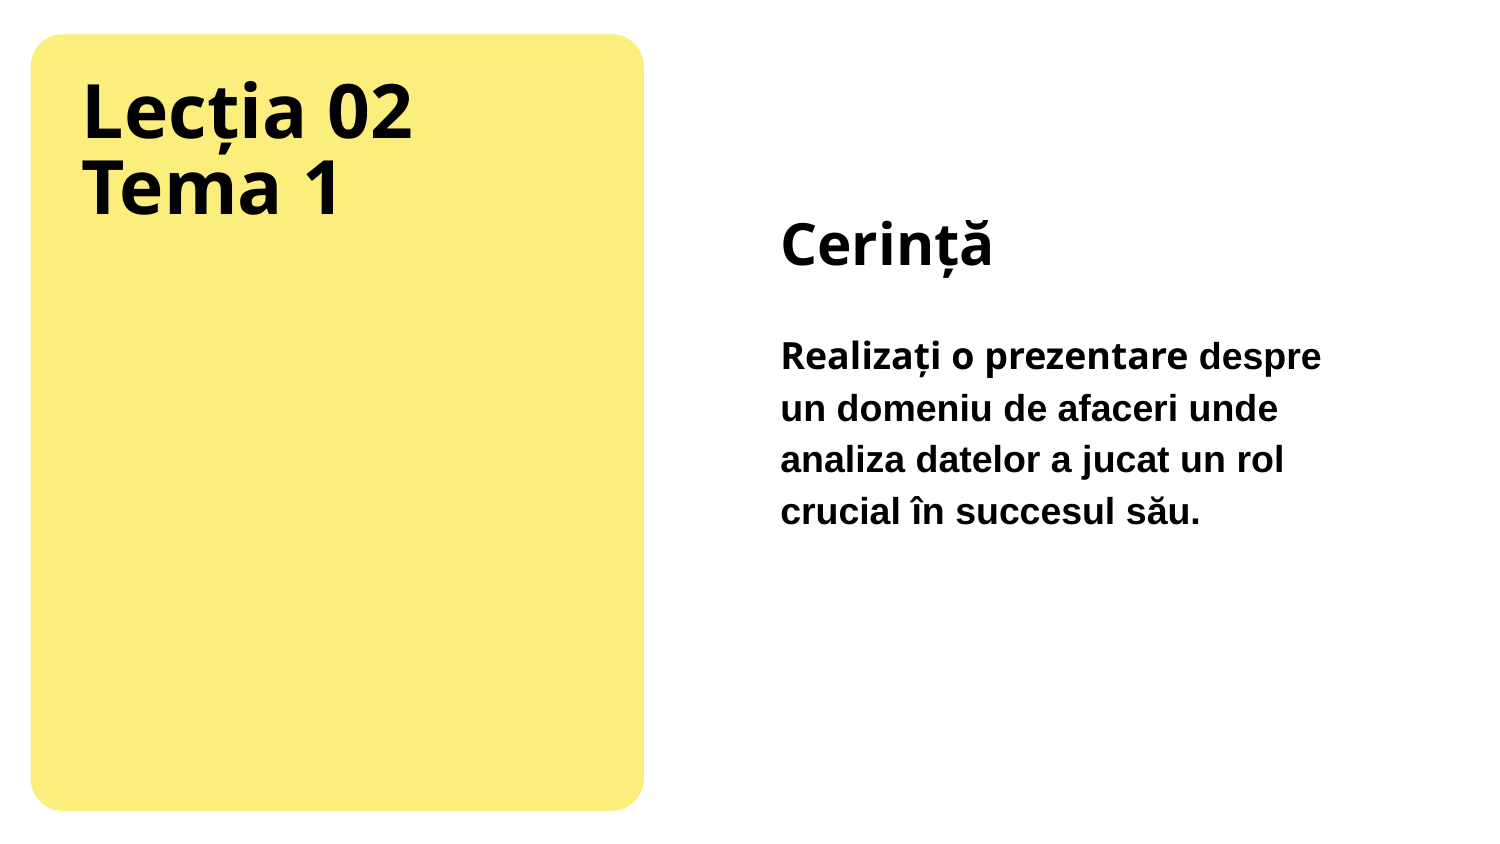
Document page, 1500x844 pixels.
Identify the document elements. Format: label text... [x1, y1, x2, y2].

text_box Lecția 02 Tema 1 [81, 78, 522, 168]
text_box Realizați o prezentare despre un domeniu de afaceri unde analiza datelor a jucat un rol crucial în succesul său. [780, 325, 1364, 562]
text_box [30, 34, 644, 811]
text_box Cerință [780, 218, 1364, 268]
